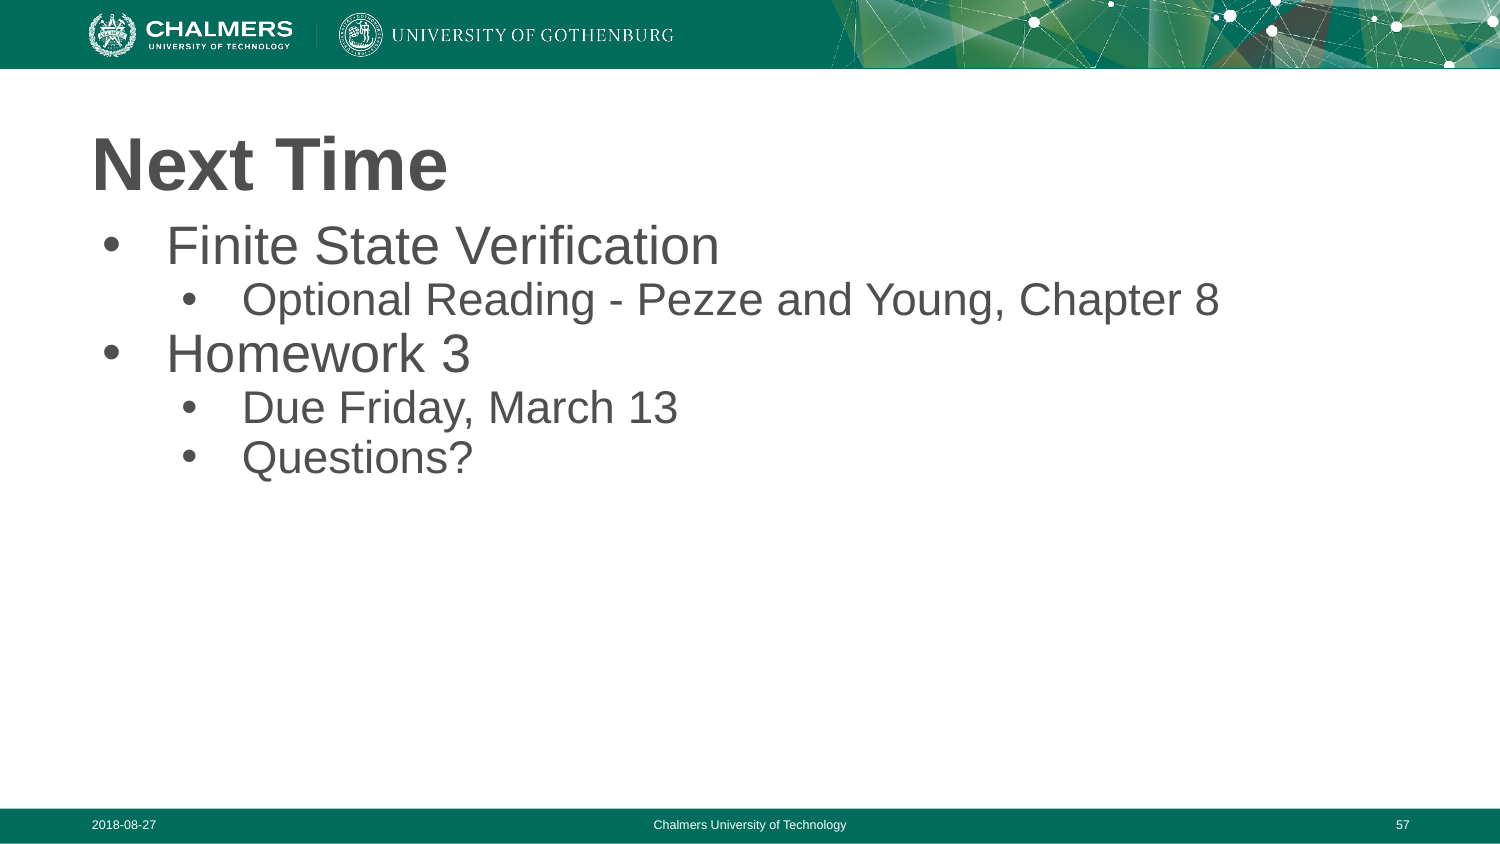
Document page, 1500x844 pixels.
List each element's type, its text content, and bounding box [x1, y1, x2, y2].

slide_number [76, 809, 427, 844]
footer Chalmers University of Technology [512, 809, 988, 844]
slide_number ‹#› [1074, 809, 1425, 844]
list Finite State Verification Optional Reading - Pezze and Young, Chapter 8 Homework 3 Due Friday, March 13 Questions? [76, 210, 1425, 782]
title Next Time [76, 100, 1425, 210]
picture [759, 0, 1500, 68]
picture [64, 0, 696, 85]
